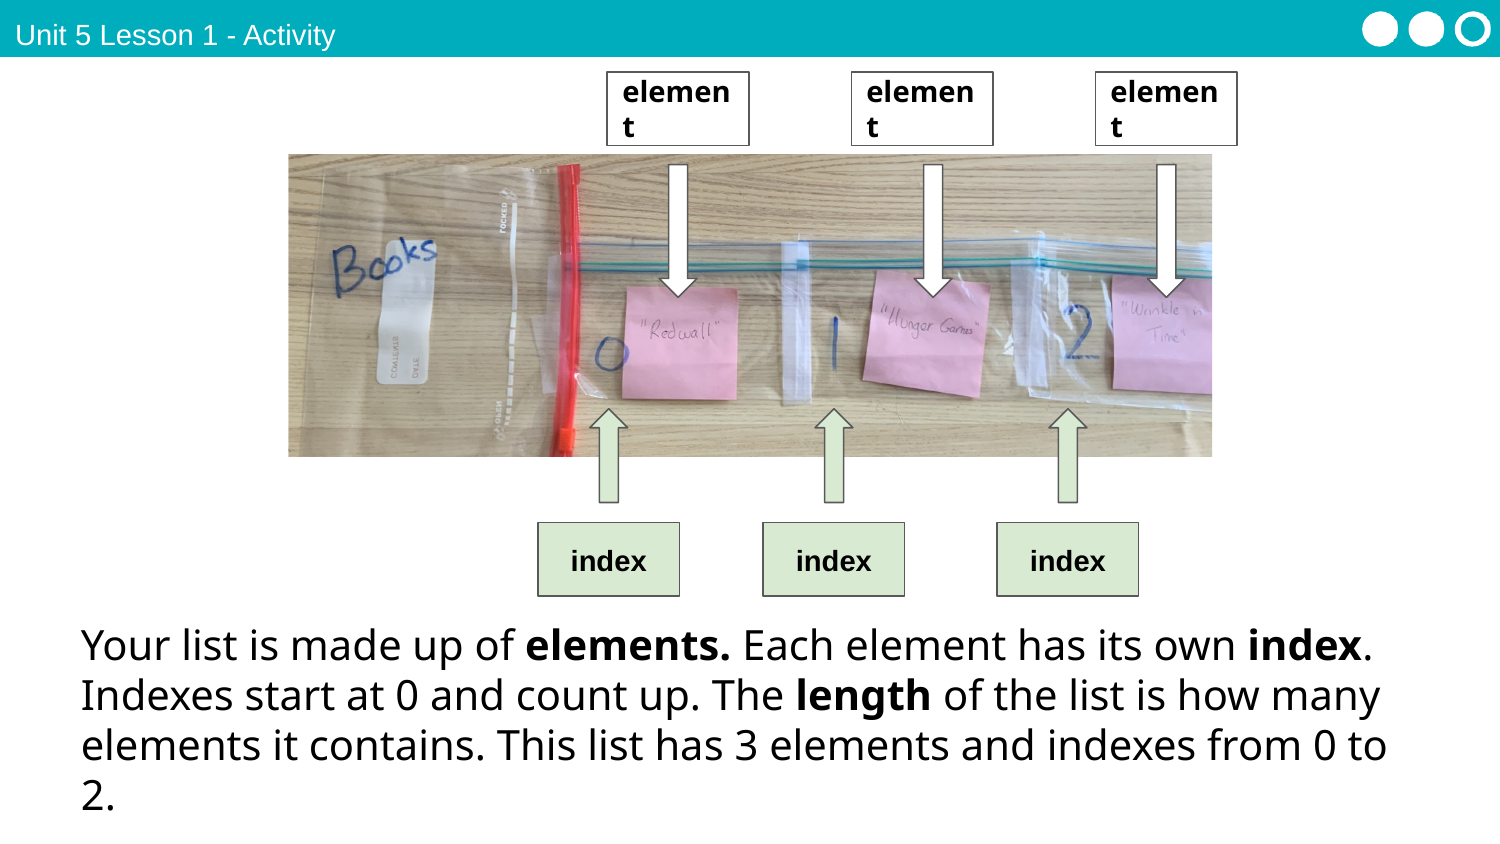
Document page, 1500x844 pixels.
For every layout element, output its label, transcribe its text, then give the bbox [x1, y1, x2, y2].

text_box [1147, 164, 1186, 298]
text_box element [907, 71, 994, 146]
text_box index [996, 522, 1139, 597]
text_box [1048, 408, 1087, 503]
text_box Your list is made up of elements. Each element has its own index. Indexes start at 0 and count up. The length of the list is how many elements it contains. This list has 3 elements and indexes from 0 to 2. [65, 603, 1433, 796]
text_box [914, 164, 953, 298]
text_box index [537, 522, 593, 597]
text_box element [1095, 71, 1238, 146]
text_box Unit 5 Lesson 1 - Activity [0, 0, 593, 58]
picture [0, 0, 1500, 844]
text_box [1364, 13, 1488, 45]
